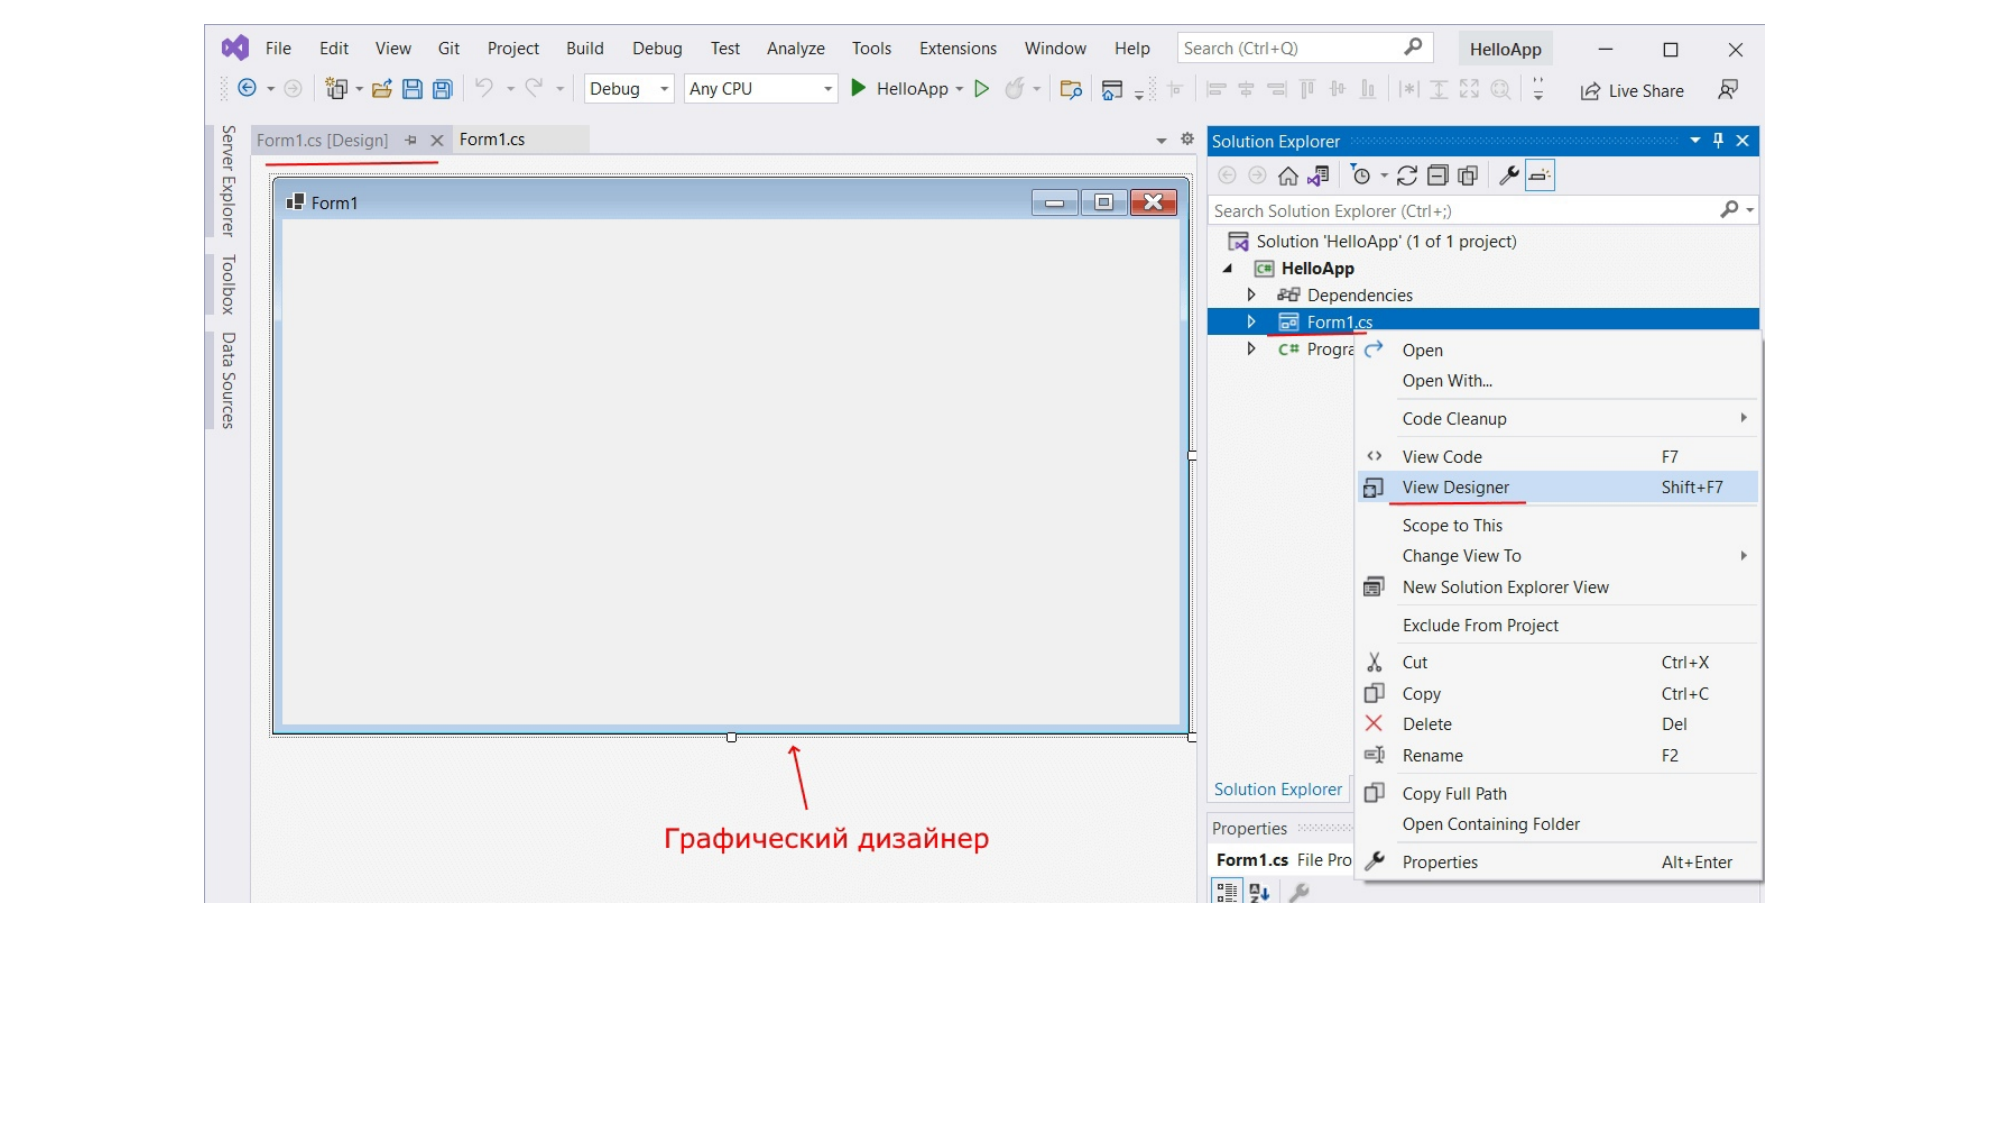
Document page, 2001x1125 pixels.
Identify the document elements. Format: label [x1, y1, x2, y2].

picture [204, 24, 1765, 903]
